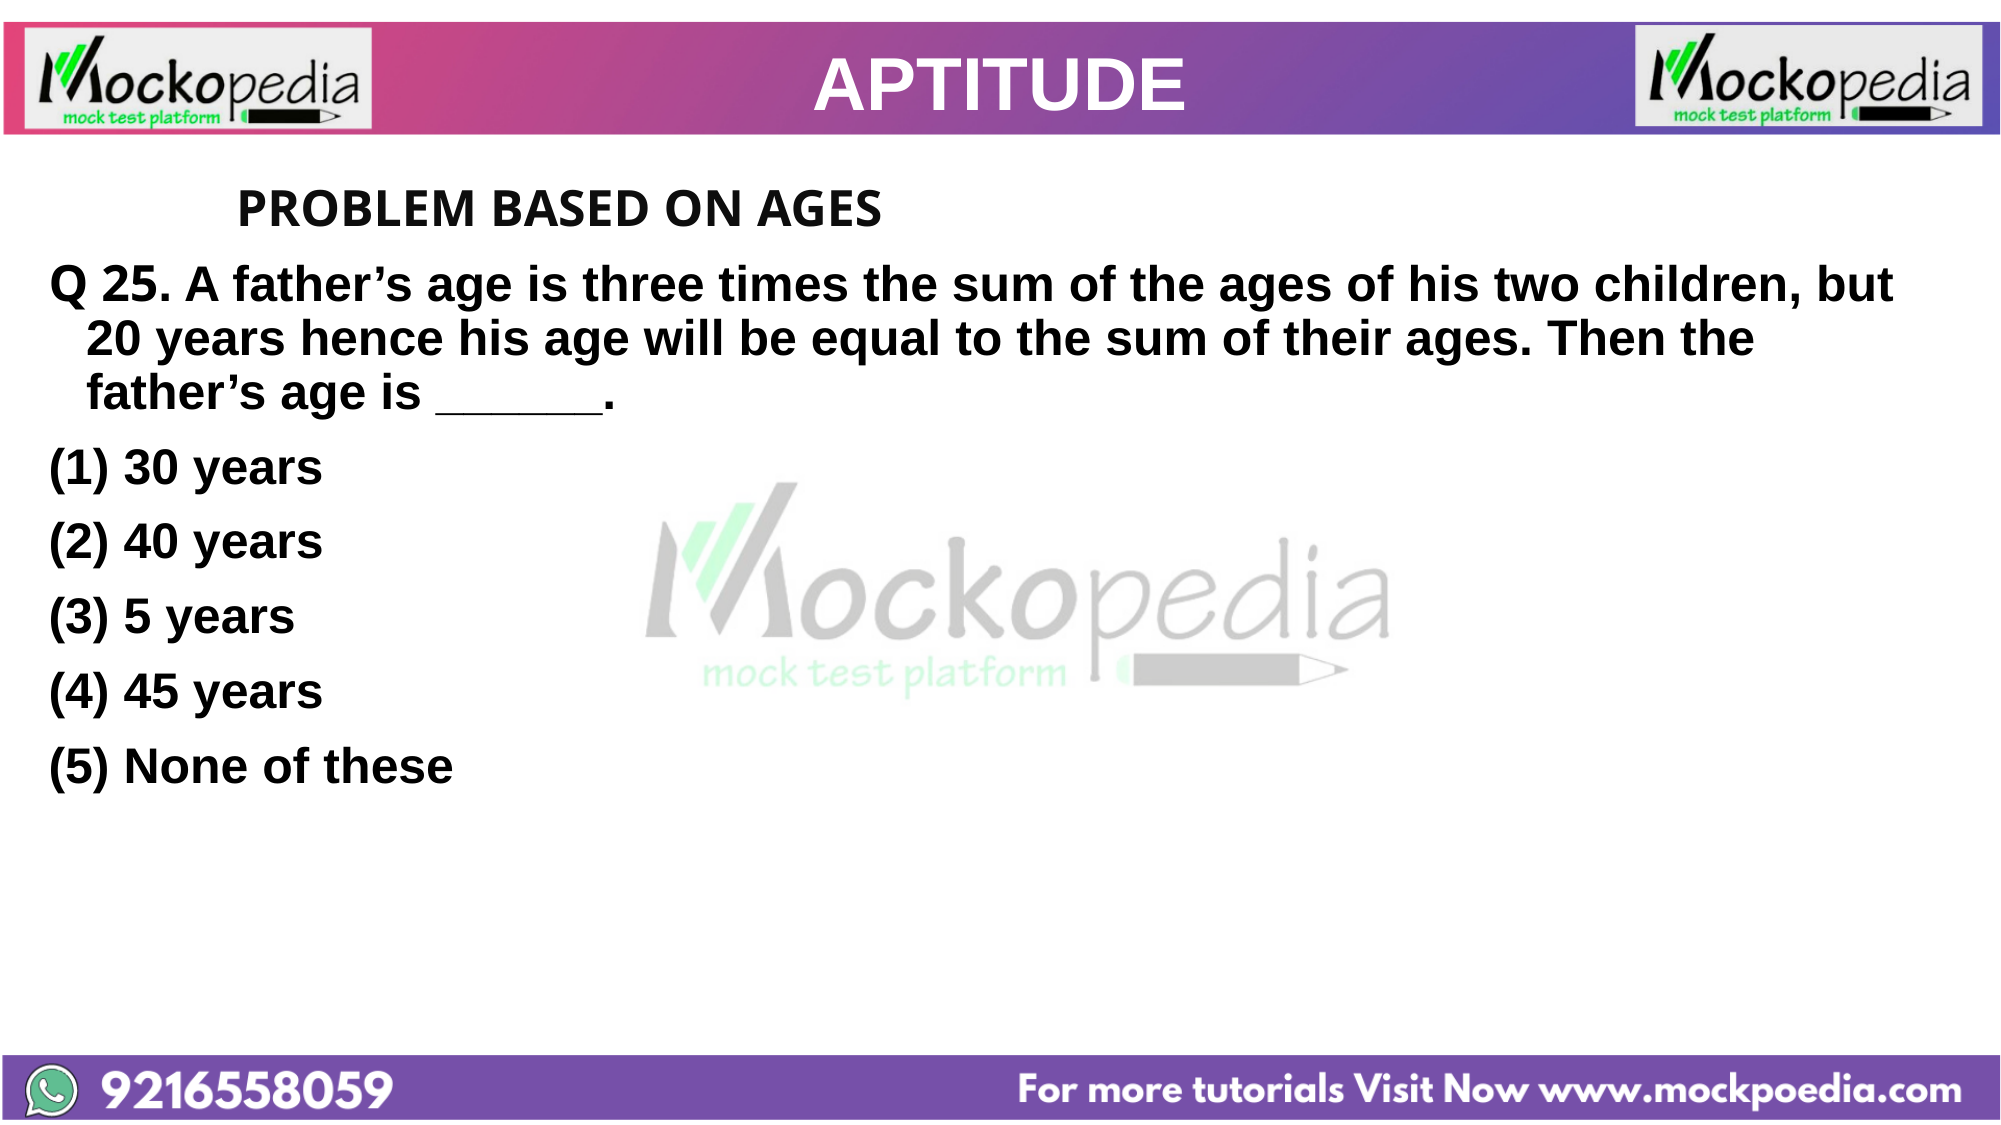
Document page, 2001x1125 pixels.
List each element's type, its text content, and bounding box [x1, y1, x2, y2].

title APTITUDE [41, 31, 1959, 142]
list PROBLEM BASED ON AGES Q 25. A father’s age is three times the sum of the ages of his two children, but 20 years hence his age will be equal to the sum of their ages. Then the father’s age is ______. 30 years (2) 40 years (3) 5 years (4) 45 years (5) None of these [33, 175, 1959, 1053]
picture [0, 0, 2001, 1125]
